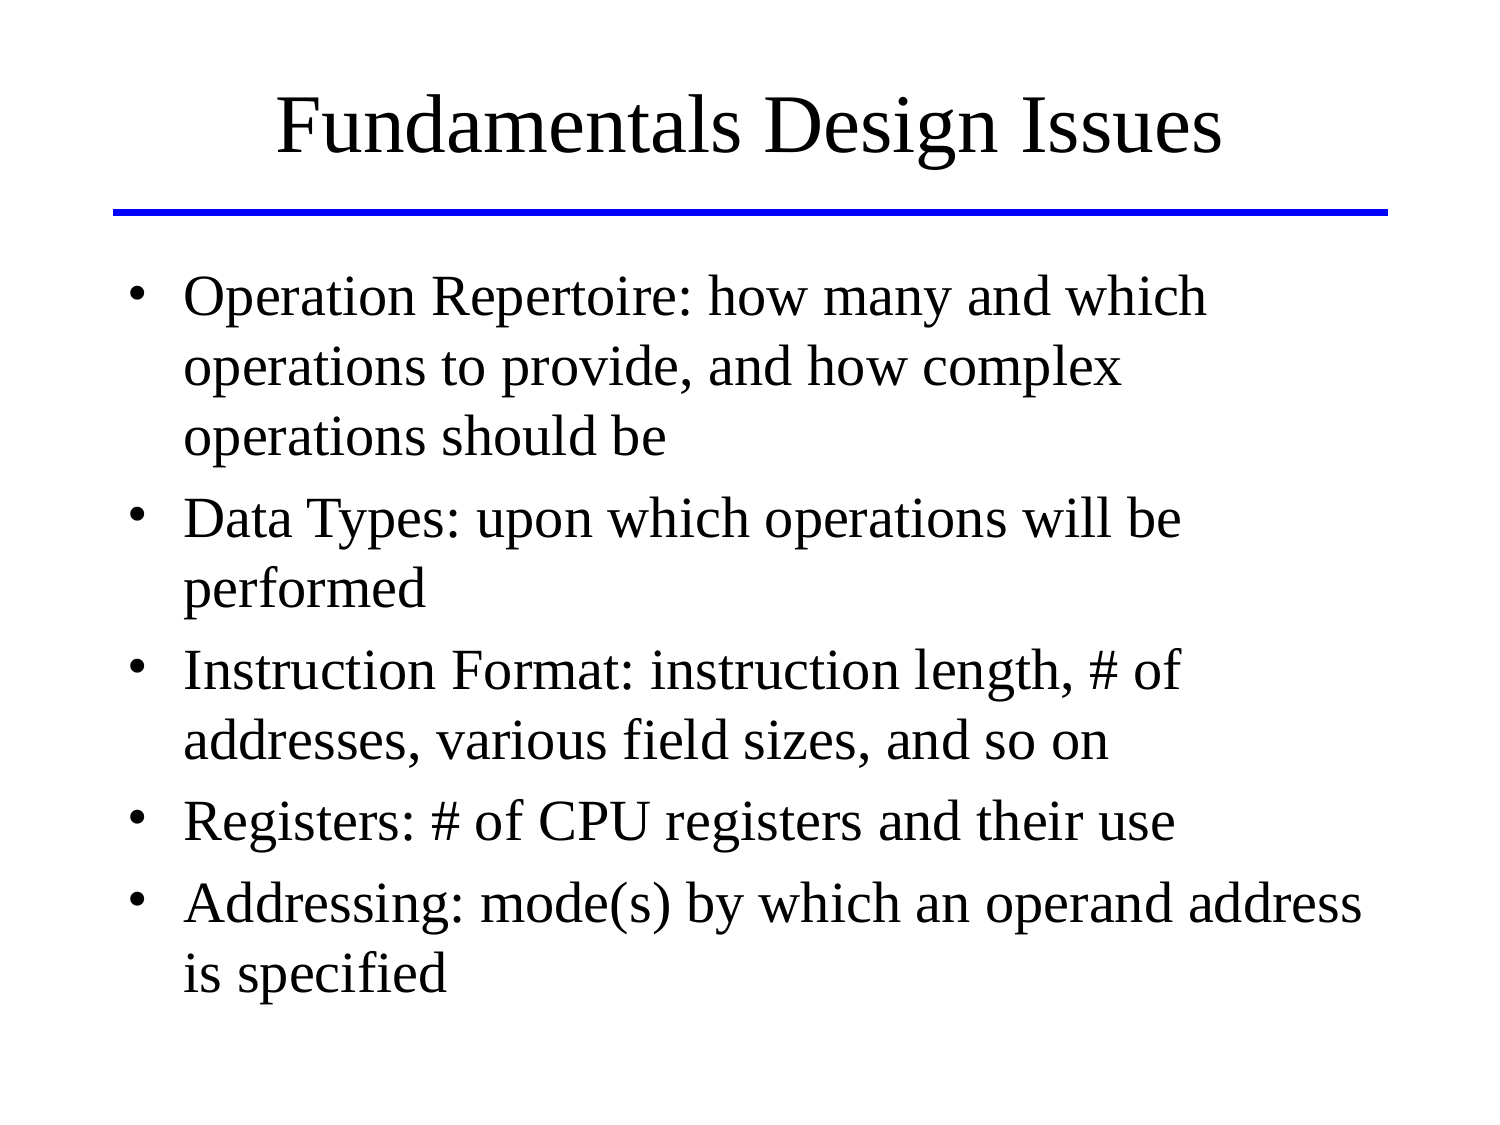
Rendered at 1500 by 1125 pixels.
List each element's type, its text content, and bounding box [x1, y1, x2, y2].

title Fundamentals Design Issues [112, 24, 1388, 213]
list Operation Repertoire: how many and which operations to provide, and how complex operations should be Data Types: upon which operations will be performed Instruction Format: instruction length, # of addresses, various field sizes, and so on Registers: # of CPU registers and their use Addressing: mode(s) by which an operand address is specified [112, 249, 1388, 1000]
